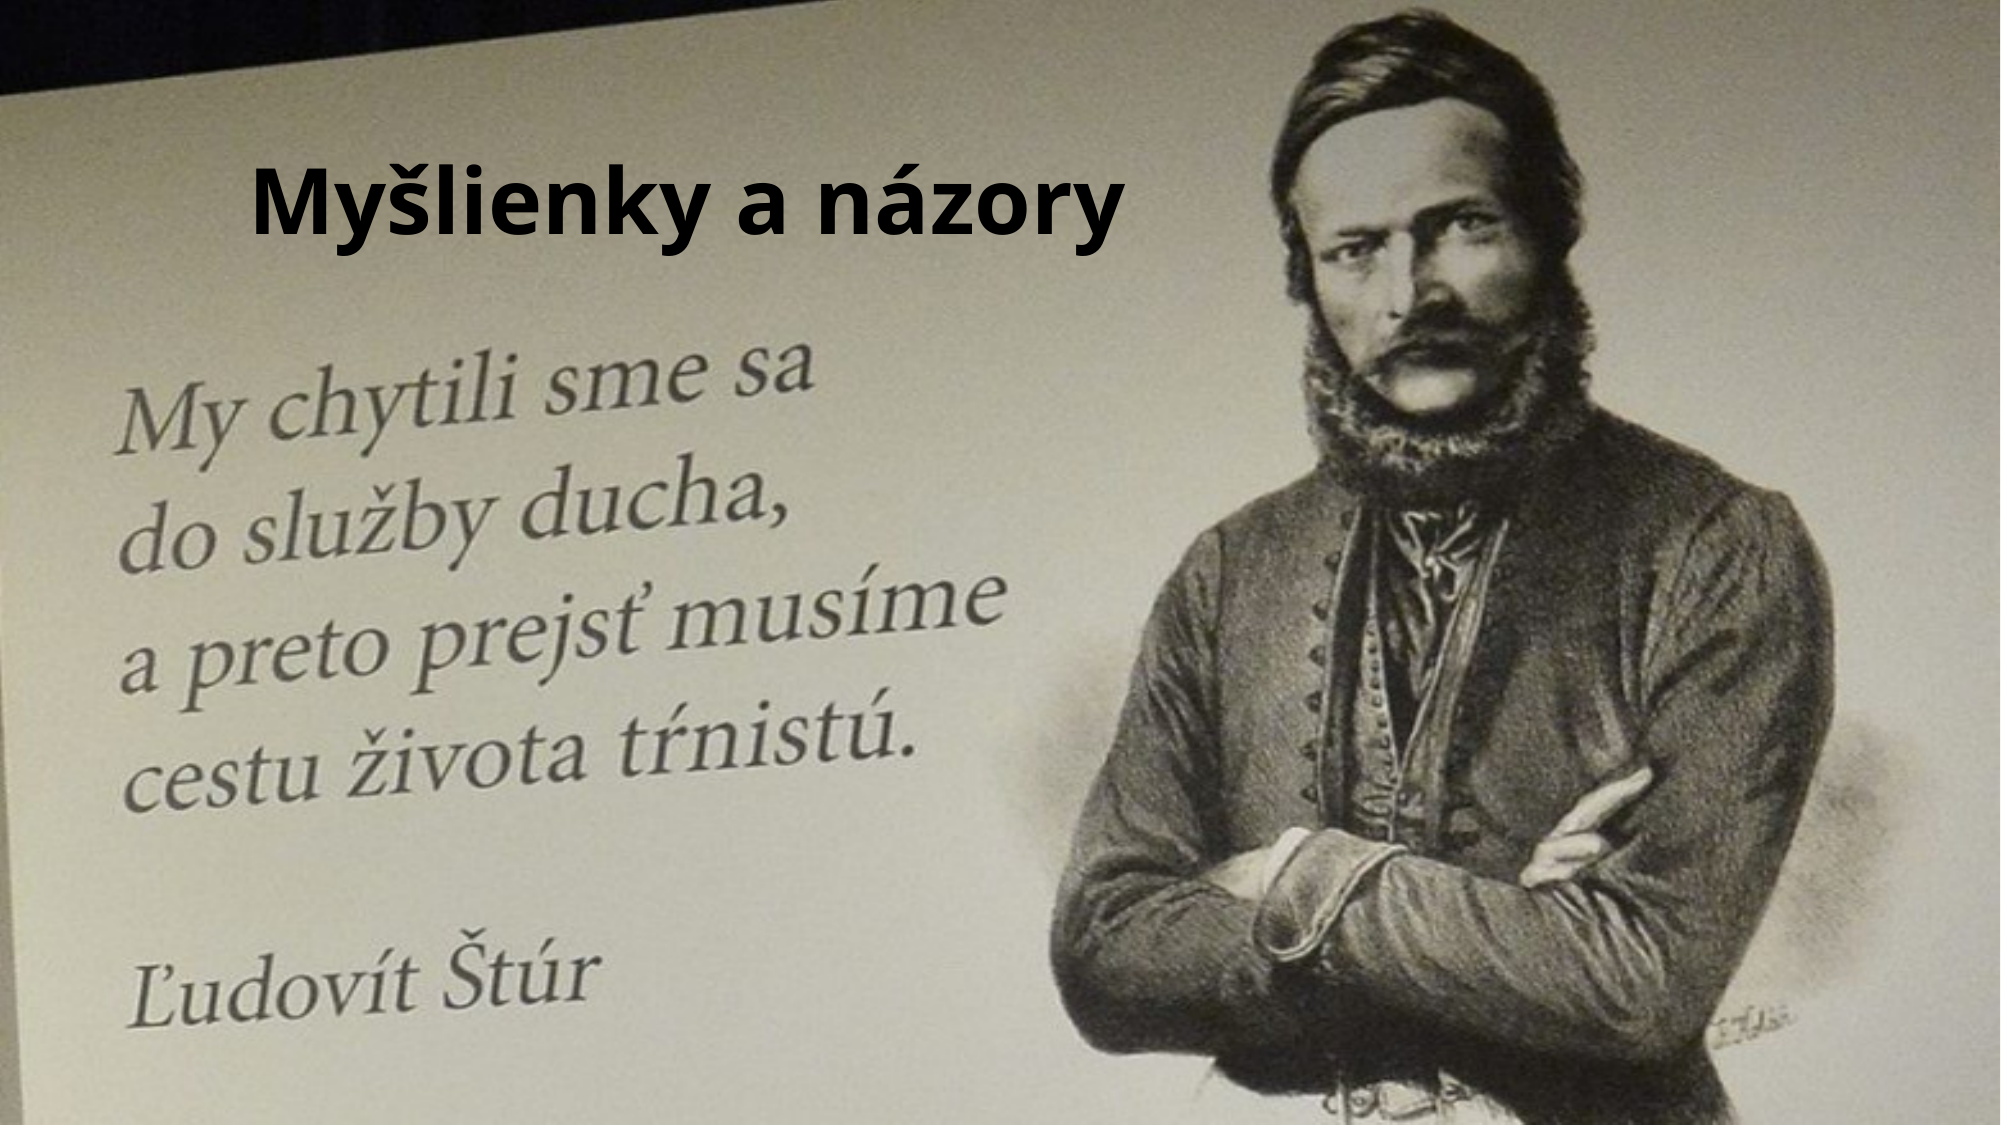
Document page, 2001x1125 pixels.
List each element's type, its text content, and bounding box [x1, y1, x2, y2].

picture [0, 0, 2001, 1125]
title Myšlienky a názory [135, 92, 1239, 319]
